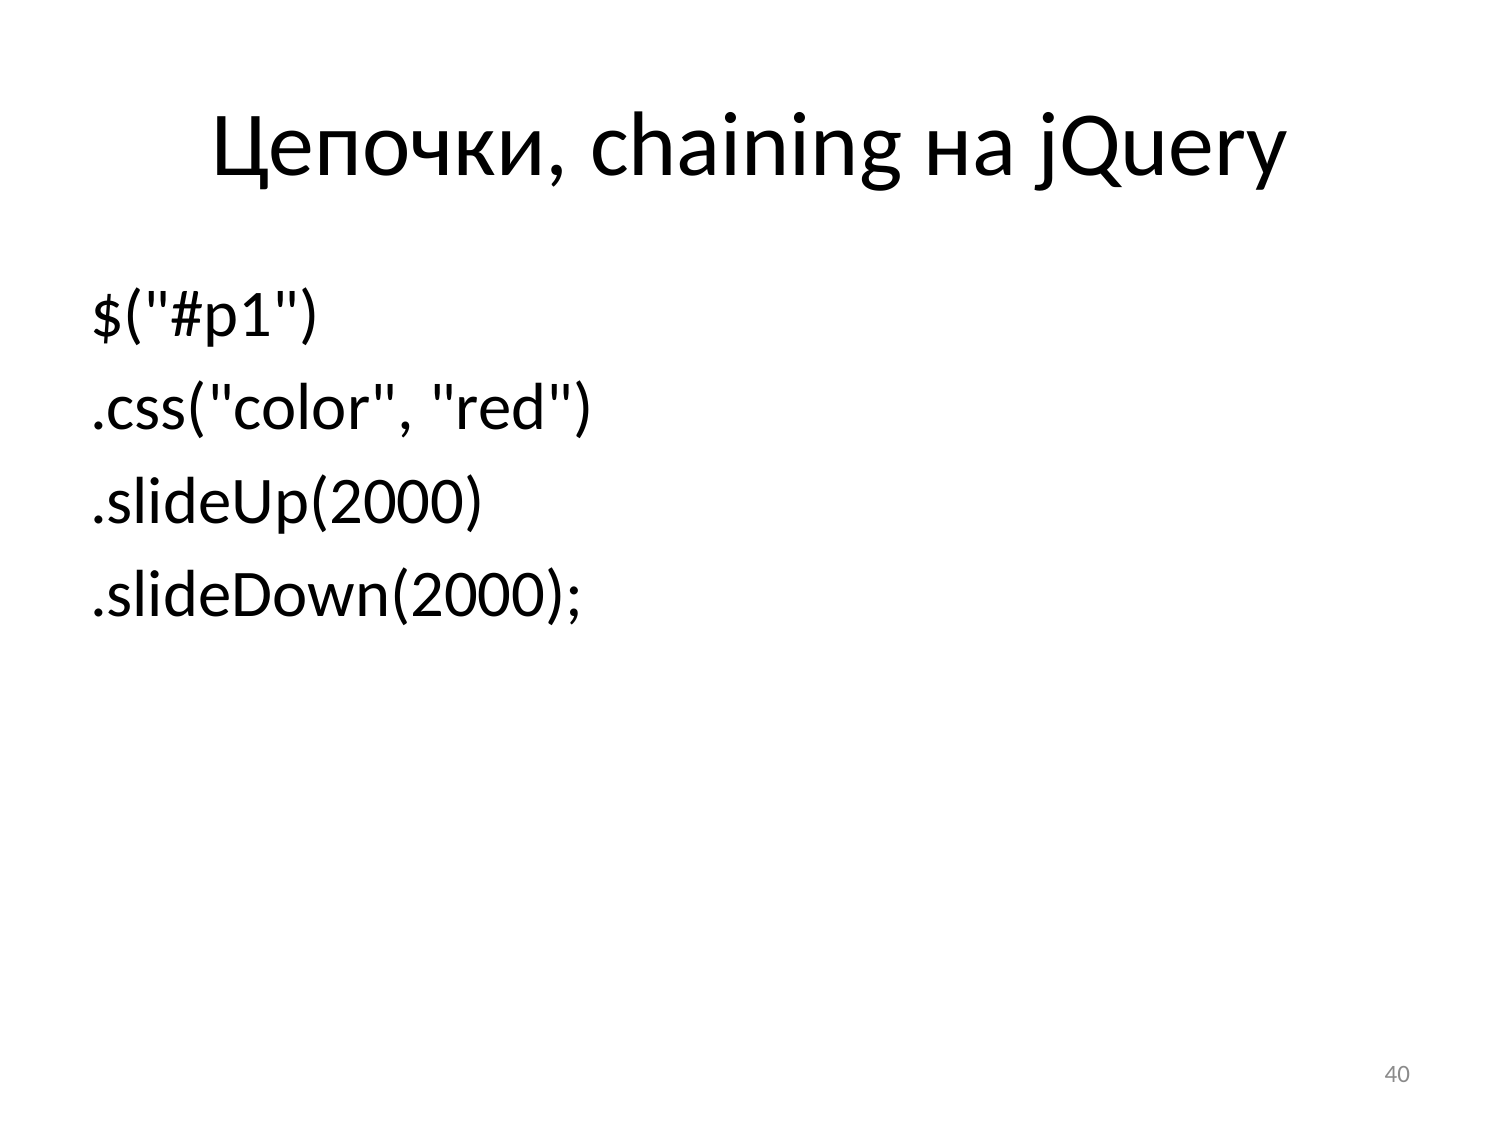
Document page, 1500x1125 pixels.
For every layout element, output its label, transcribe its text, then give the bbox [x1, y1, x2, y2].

slide_number 40 [1074, 1042, 1425, 1103]
list $("#p1") .css("color", "red") .slideUp(2000) .slideDown(2000); [75, 262, 1425, 1005]
title Цепочки, chaining на jQuery [75, 45, 1425, 233]
